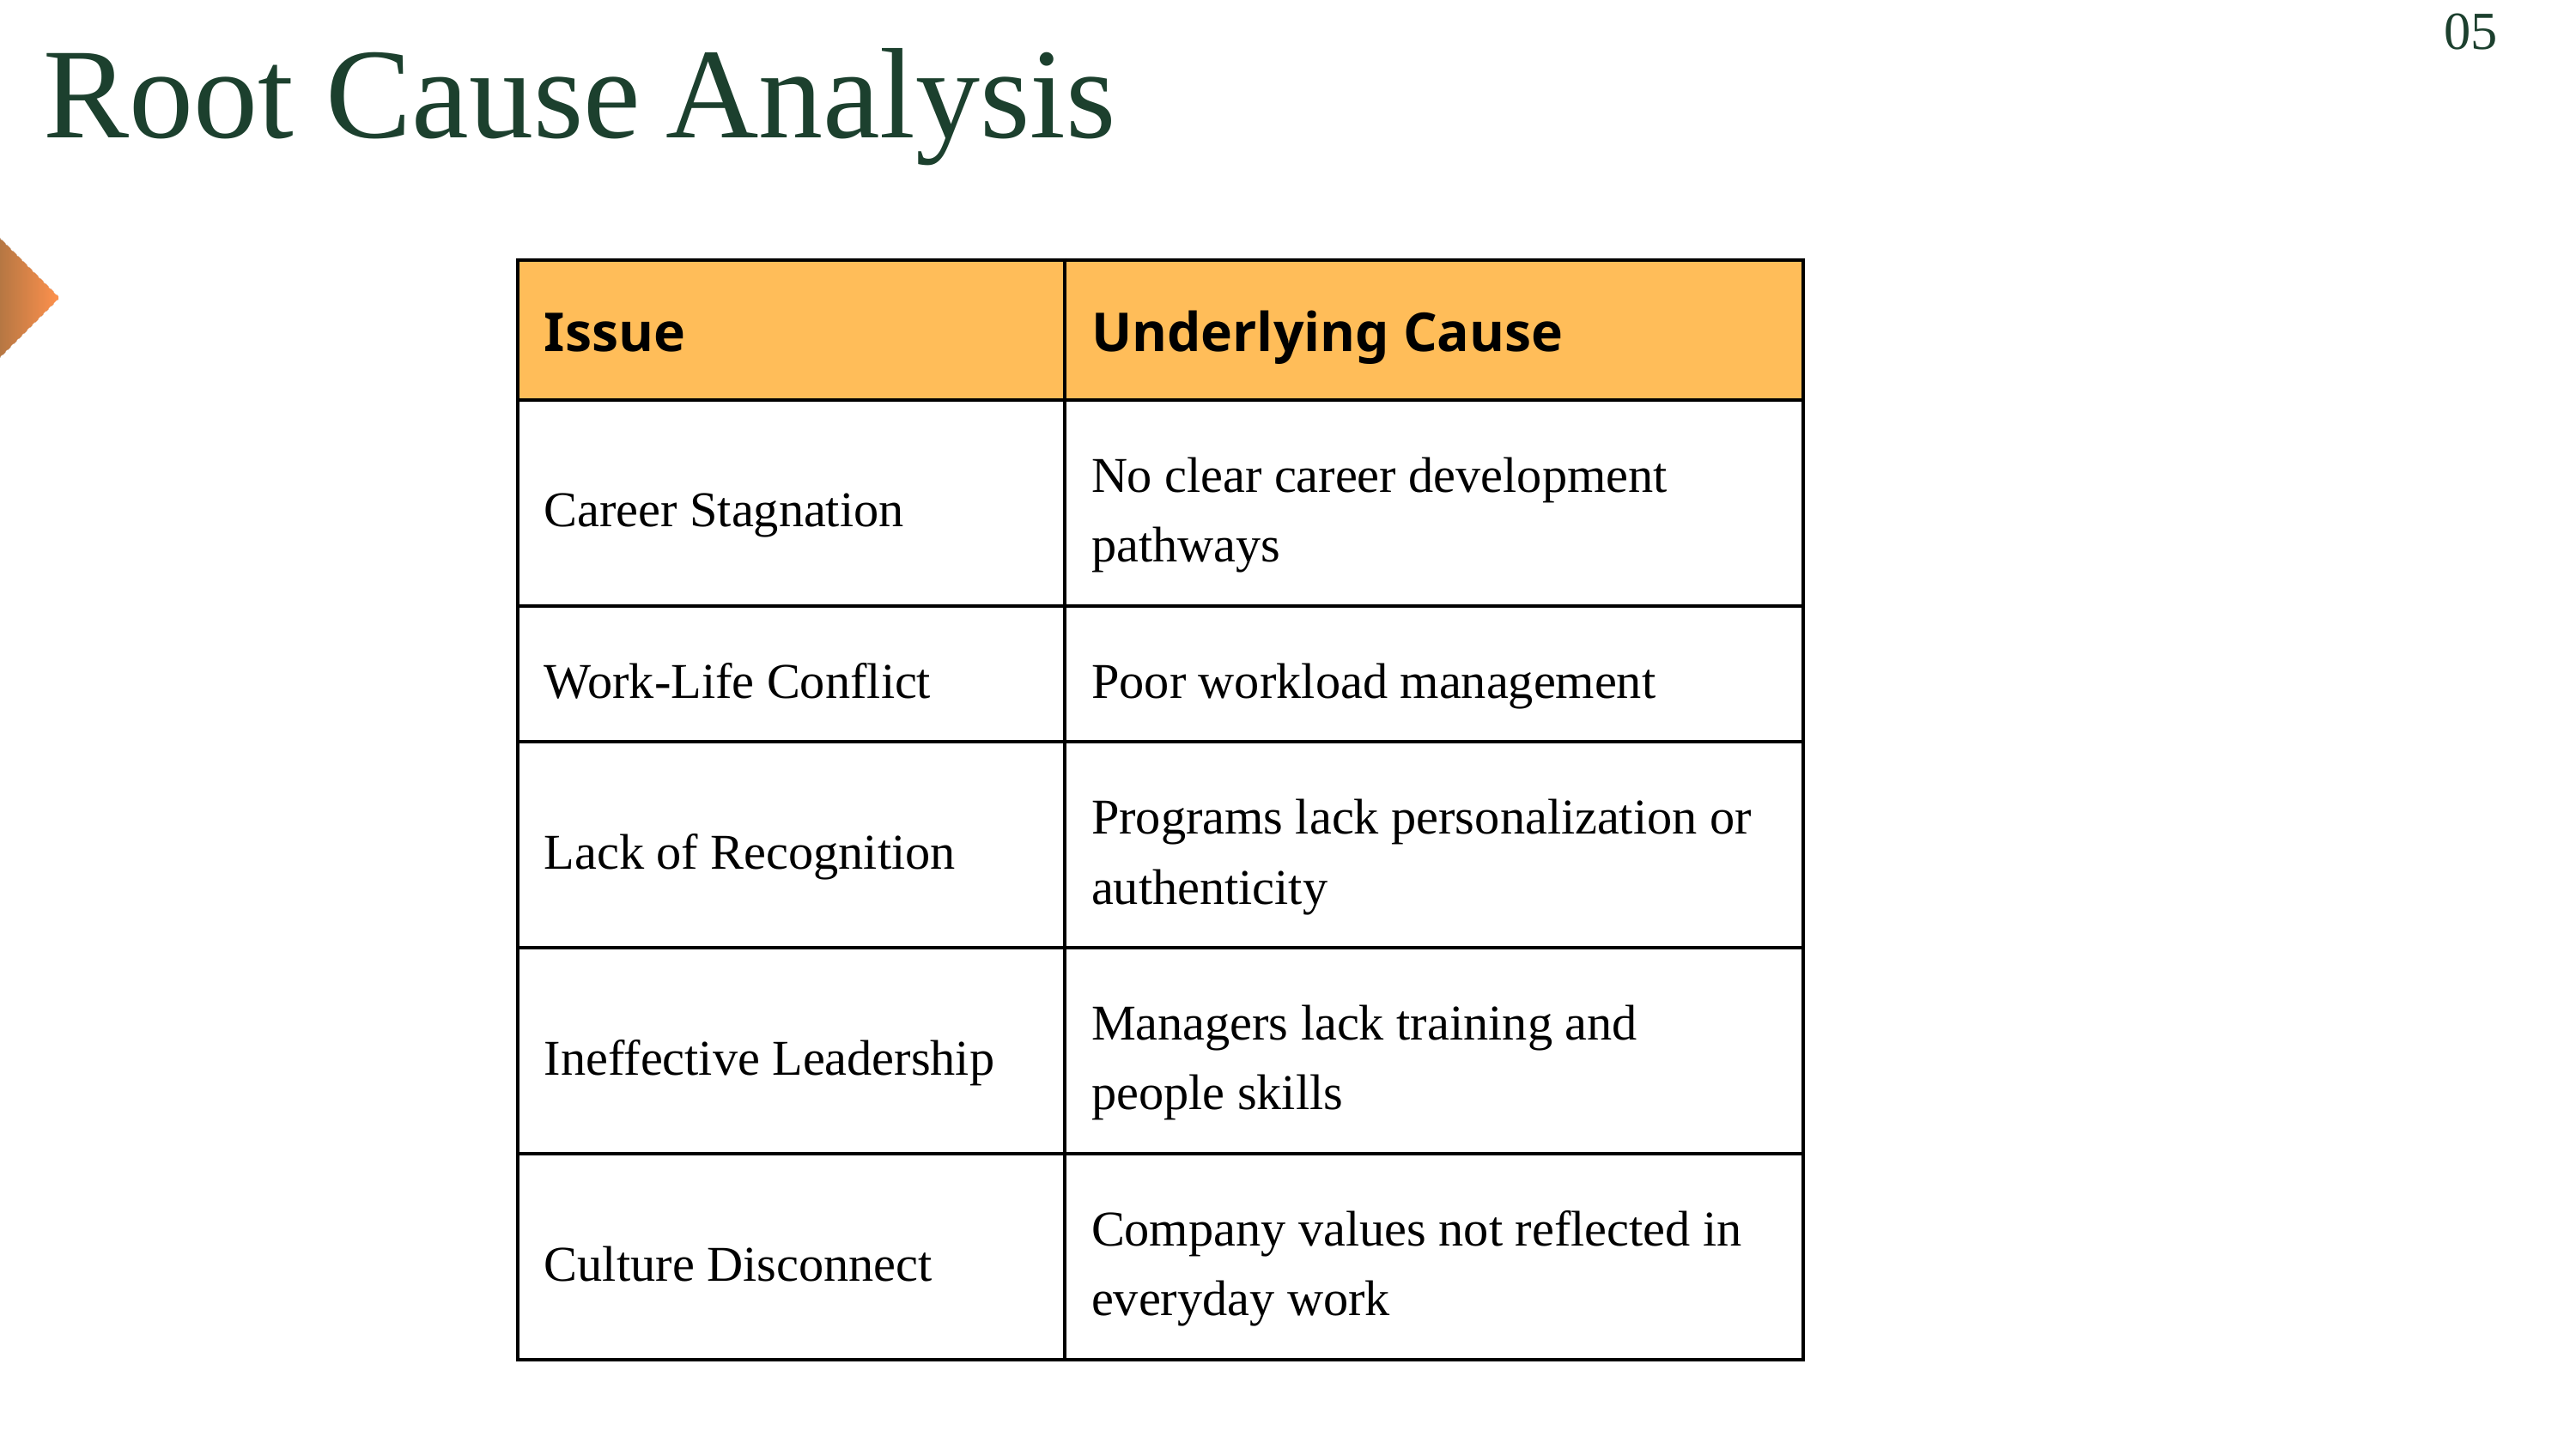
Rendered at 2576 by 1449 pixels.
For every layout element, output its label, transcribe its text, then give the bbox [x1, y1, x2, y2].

table_cell Programs lack personalization or authenticity [1066, 743, 1801, 946]
table_cell Managers lack training and people skills [1066, 949, 1801, 1152]
table_cell Work-Life Conflict [519, 608, 1063, 740]
table_header Underlying Cause [1066, 262, 1801, 398]
table_cell Company values not reflected in everyday work [1066, 1155, 1801, 1358]
table_cell Career Stagnation [519, 402, 1063, 604]
table_header Issue [519, 262, 1063, 398]
table_cell Lack of Recognition [519, 743, 1063, 946]
table_cell Poor workload management [1066, 608, 1801, 740]
table_cell Ineffective Leadership [519, 949, 1063, 1152]
table_cell Culture Disconnect [519, 1155, 1063, 1358]
text_box 05 [2444, 0, 2576, 61]
table_cell No clear career development pathways [1066, 402, 1801, 604]
text_box [0, 223, 59, 372]
text_box Root Cause Analysis [43, 9, 1748, 164]
